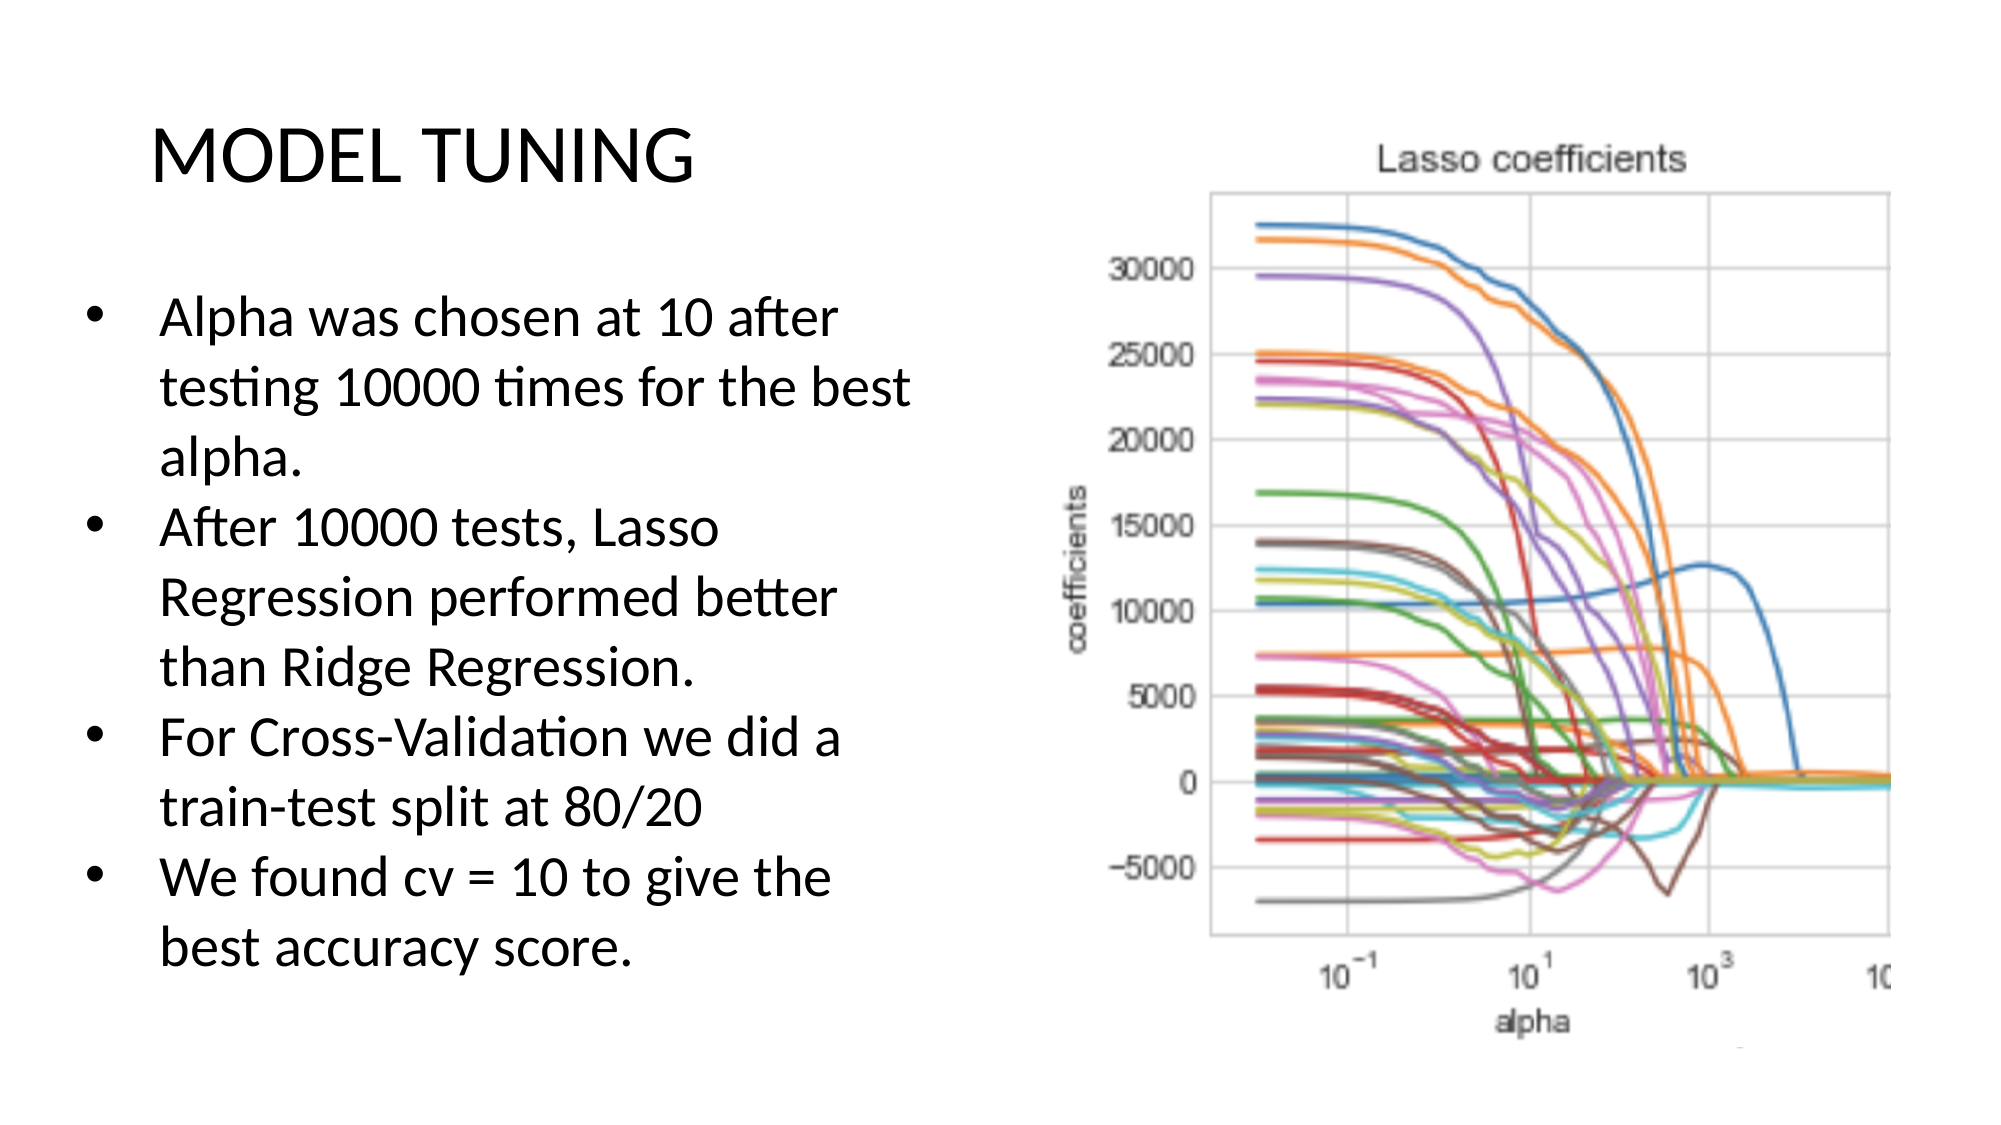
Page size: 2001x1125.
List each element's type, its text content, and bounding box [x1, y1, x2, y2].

text_box Alpha was chosen at 10 after testing 10000 times for the best alpha. After 10000 tests, Lasso Regression performed better than Ridge Regression. For Cross-Validation we did a train-test split at 80/20 We found cv = 10 to give the best accuracy score. [70, 270, 957, 1031]
picture [1056, 126, 1891, 1066]
text_box MODEL TUNING [134, 91, 712, 207]
